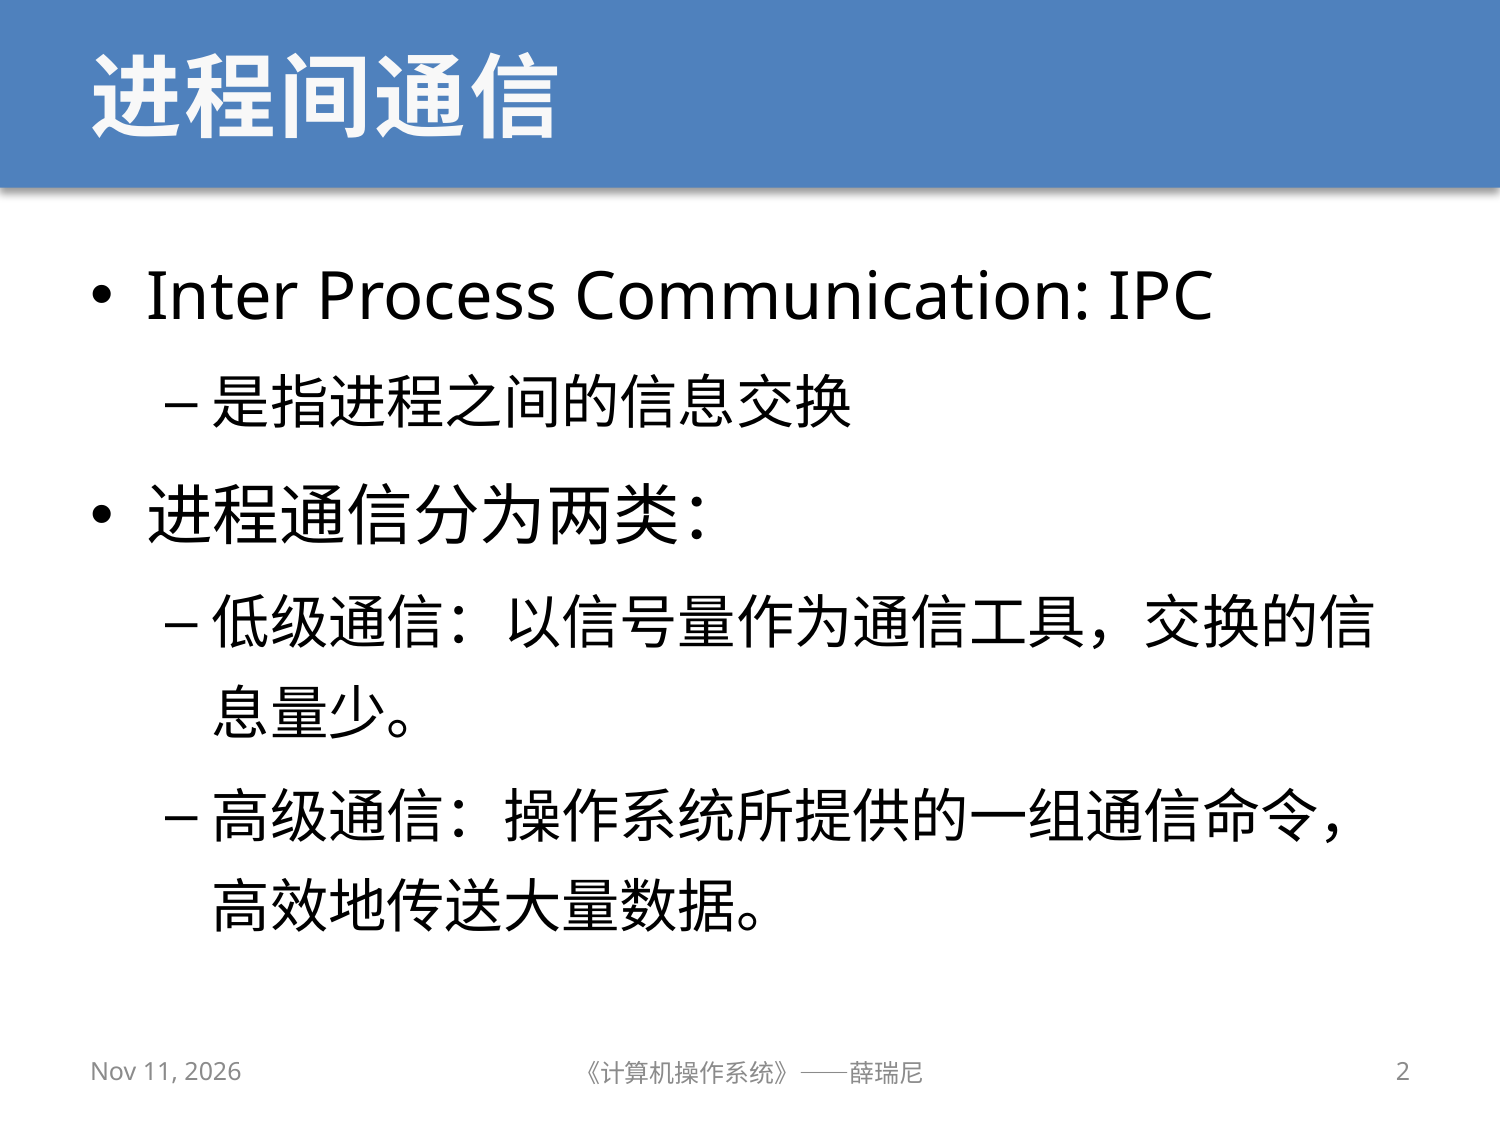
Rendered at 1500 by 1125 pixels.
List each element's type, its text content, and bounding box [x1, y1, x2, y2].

slide_number 2 [1074, 1042, 1425, 1103]
title 进程间通信 [75, 0, 1425, 188]
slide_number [75, 1042, 425, 1103]
list Inter Process Communication: IPC 是指进程之间的信息交换 进程通信分为两类： 低级通信：以信号量作为通信工具，交换的信息量少。 高级通信：操作系统所提供的一组通信命令，高效地传送大量数据。 [75, 221, 1425, 1021]
footer 《计算机操作系统》——薛瑞尼 [425, 1042, 1074, 1103]
